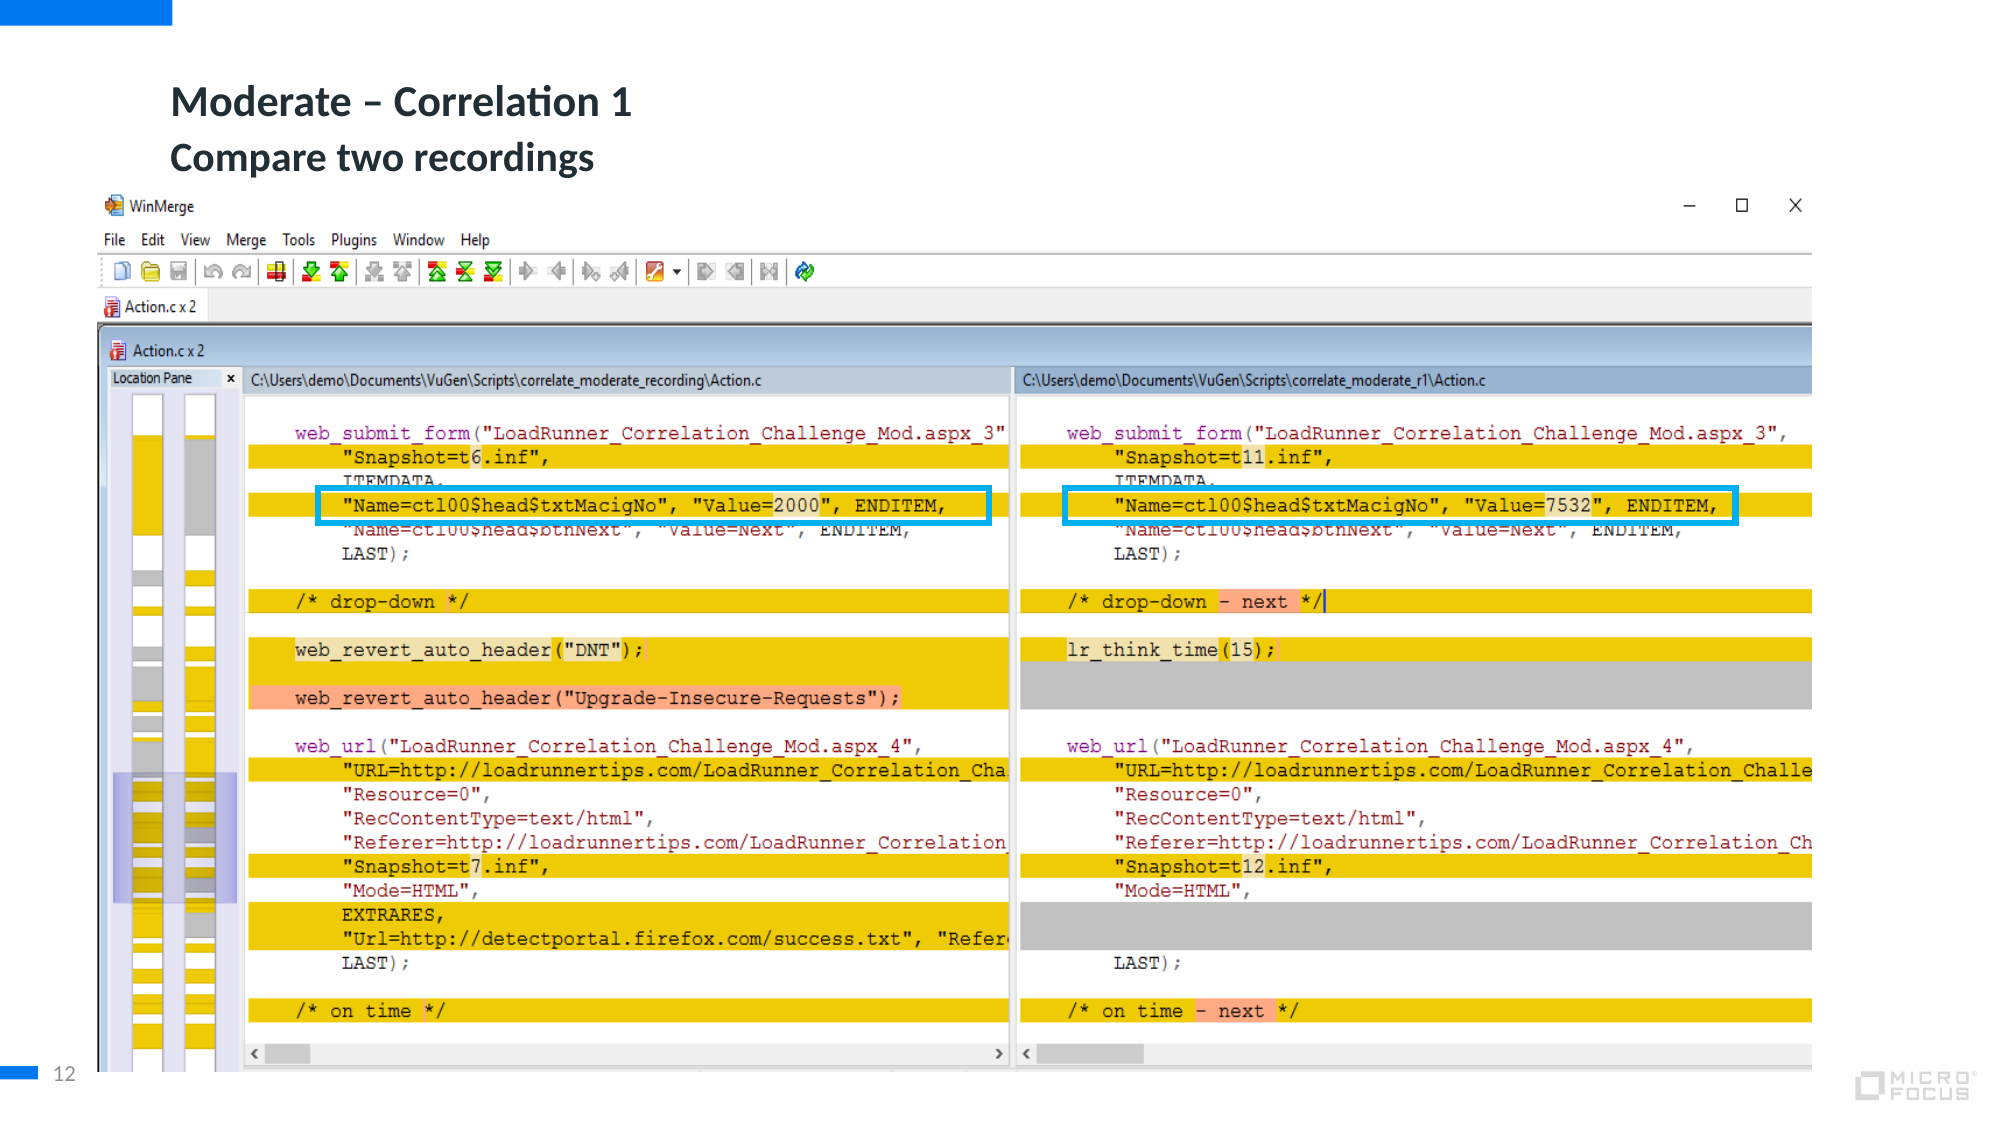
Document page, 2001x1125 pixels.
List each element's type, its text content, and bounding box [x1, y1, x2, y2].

title Moderate – Correlation 1 [155, 70, 1848, 161]
slide_number 12 [37, 1042, 98, 1102]
picture [97, 188, 1812, 1072]
list Compare two recordings [155, 98, 989, 188]
